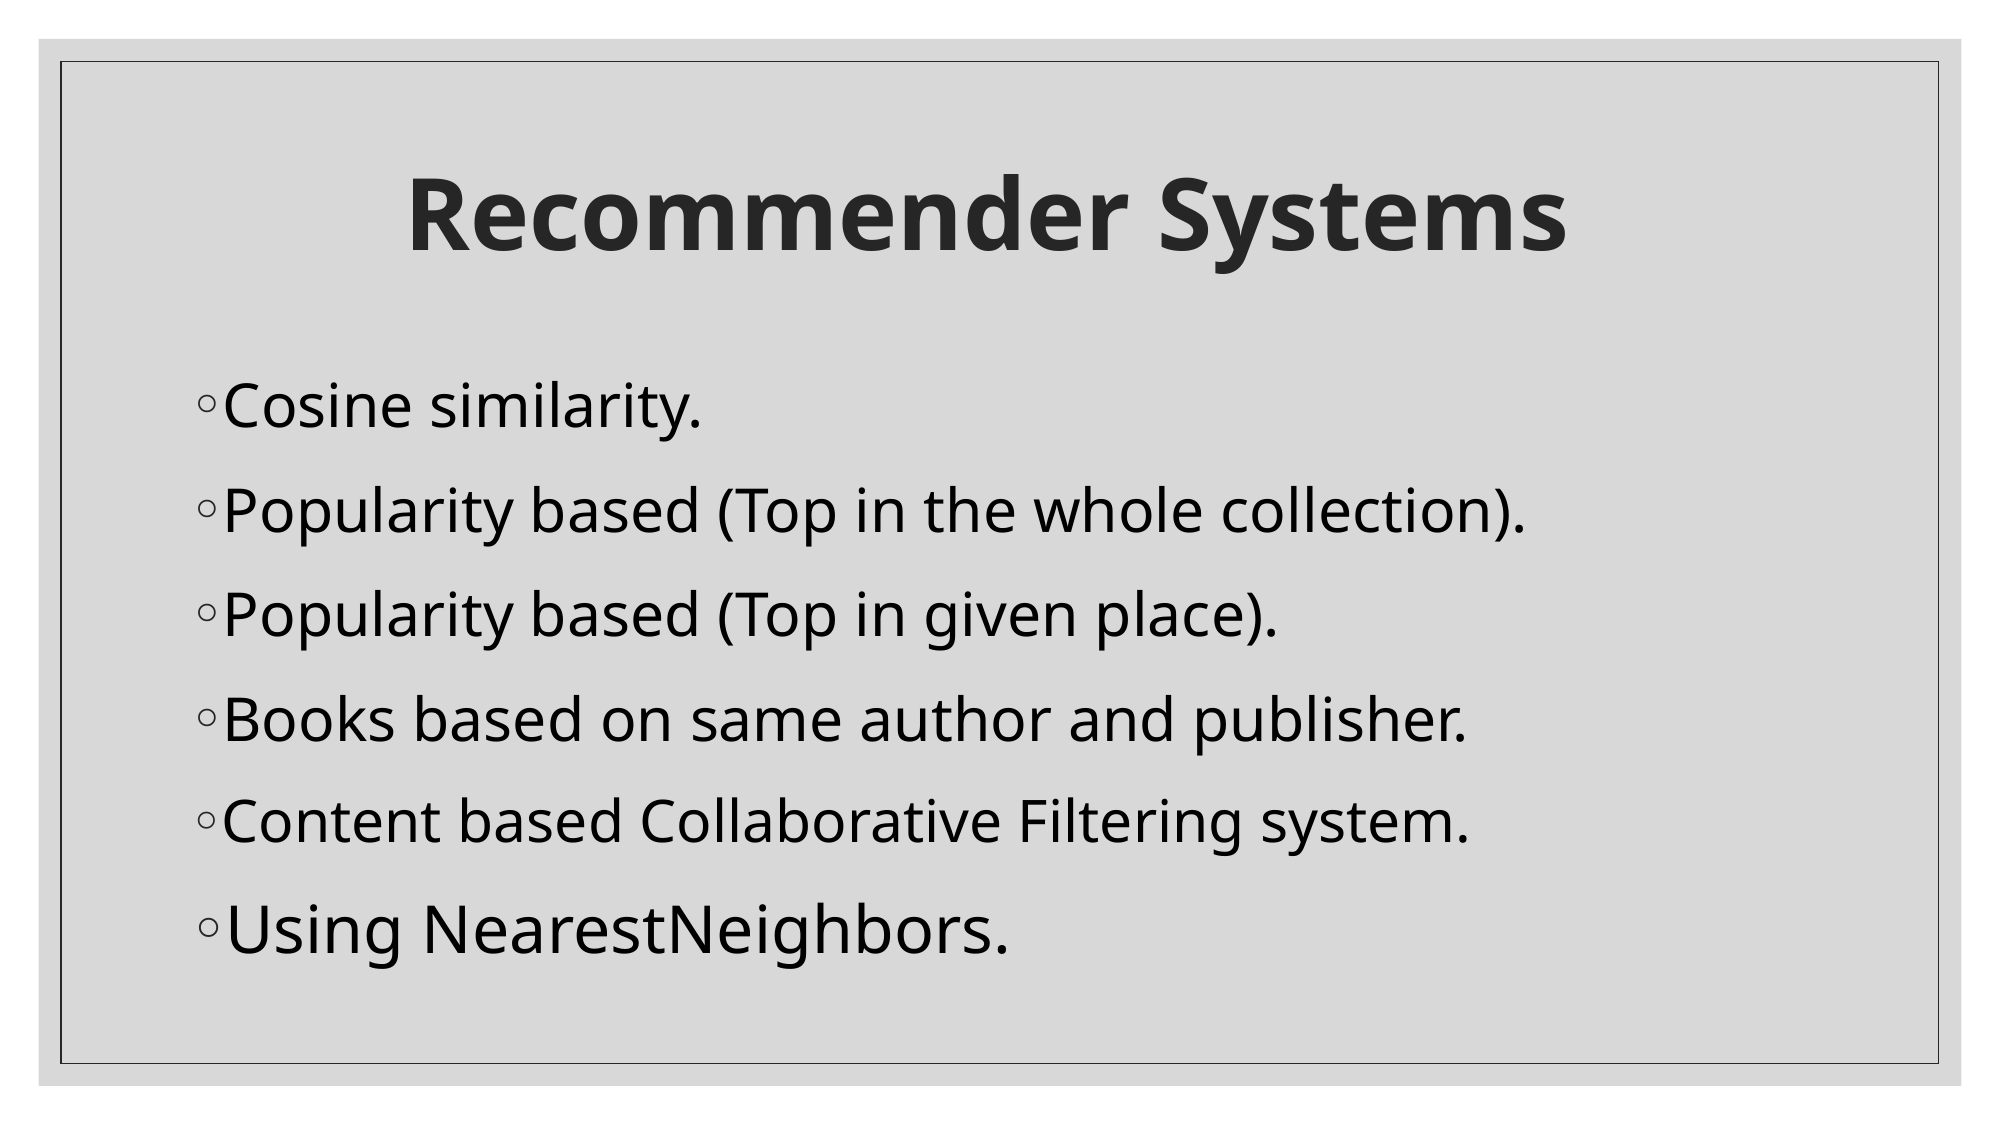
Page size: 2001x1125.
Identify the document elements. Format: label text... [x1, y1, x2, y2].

title Recommender Systems [174, 105, 1825, 331]
list Cosine similarity. Popularity based (Top in the whole collection). Popularity based (Top in given place). Books based on same author and publisher. Content based Collaborative Filtering system. Using NearestNeighbors. [174, 345, 1825, 977]
